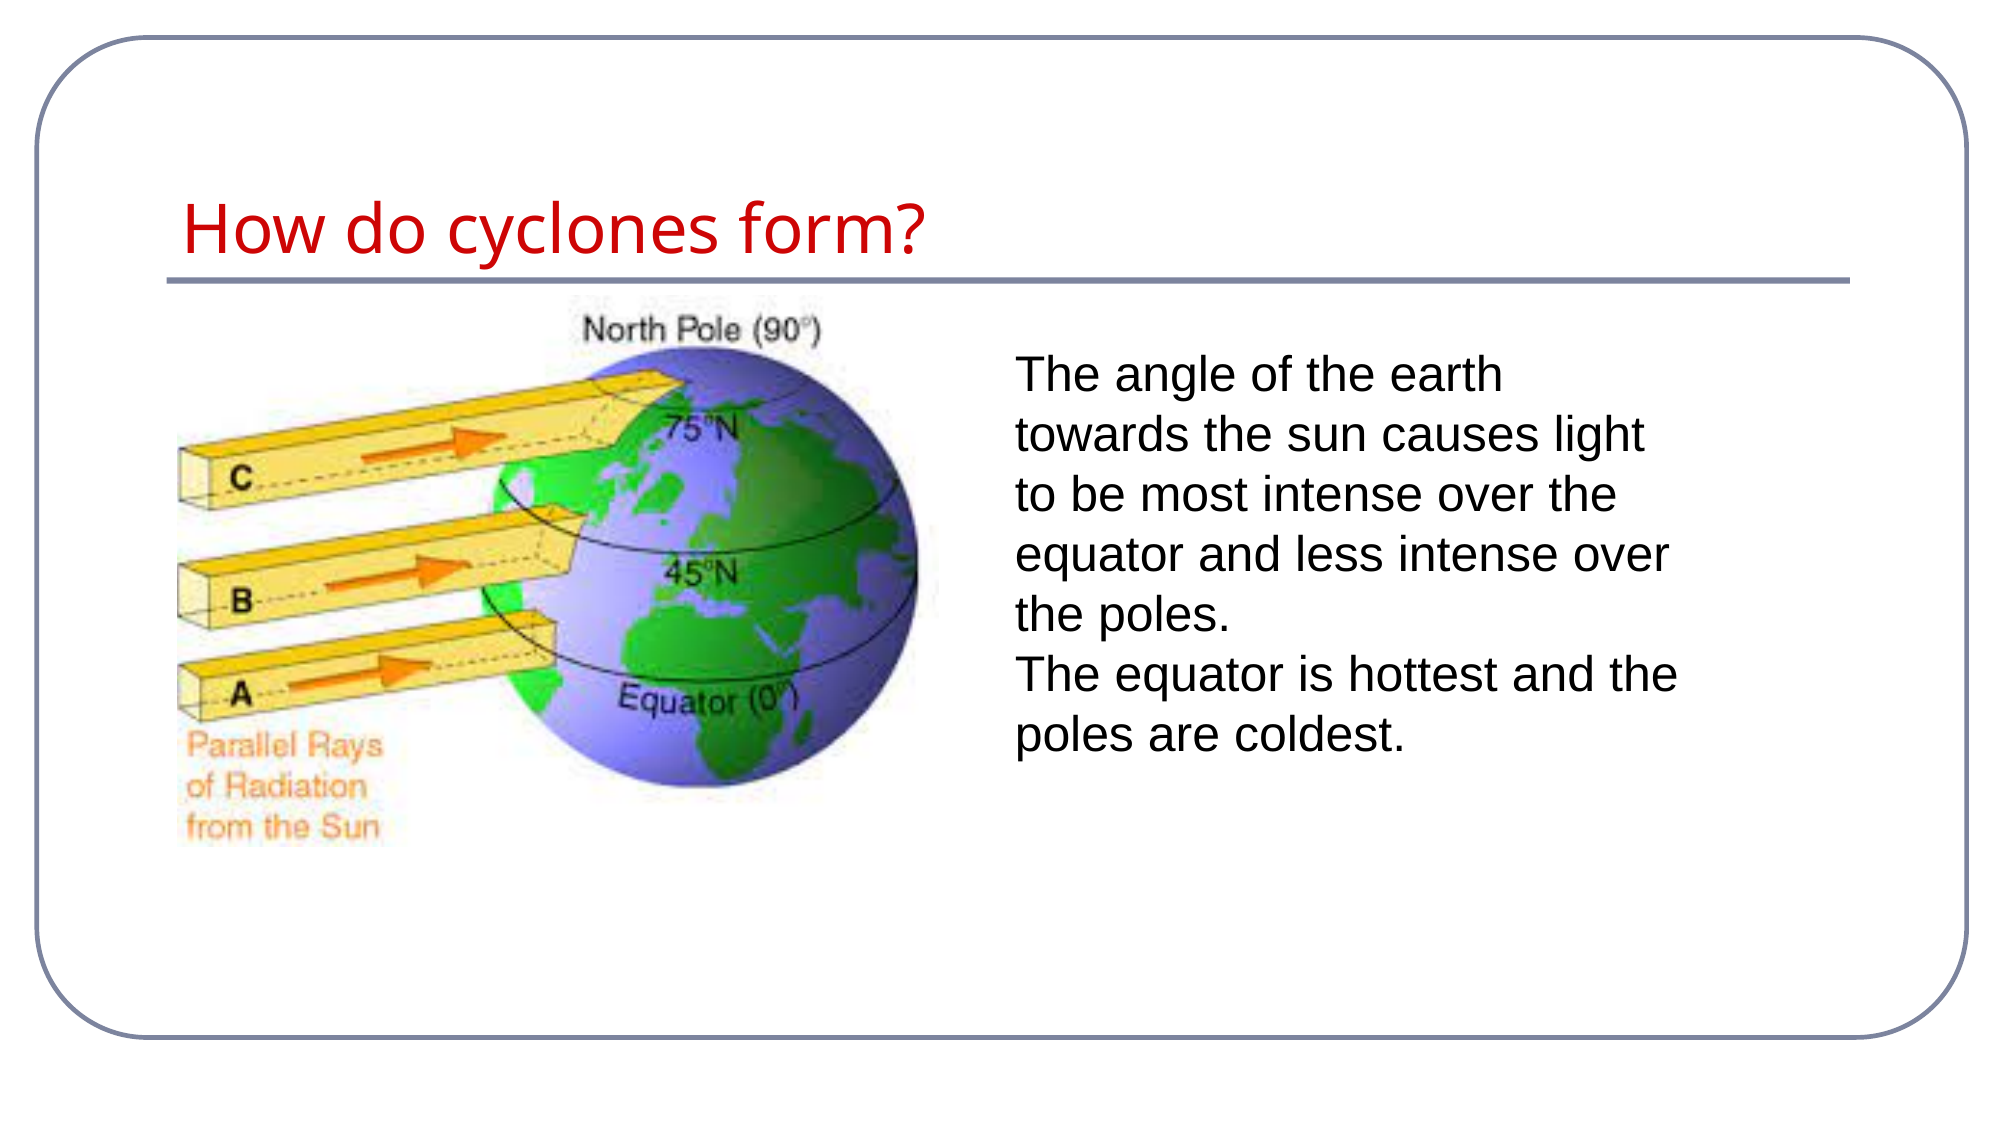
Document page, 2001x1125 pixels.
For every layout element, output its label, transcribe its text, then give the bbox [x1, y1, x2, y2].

text_box The angle of the earth towards the sun causes light to be most intense over the equator and less intense over the poles. The equator is hottest and the poles are coldest. [999, 334, 1697, 770]
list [177, 295, 940, 847]
title How do cyclones form? [166, 87, 1850, 275]
